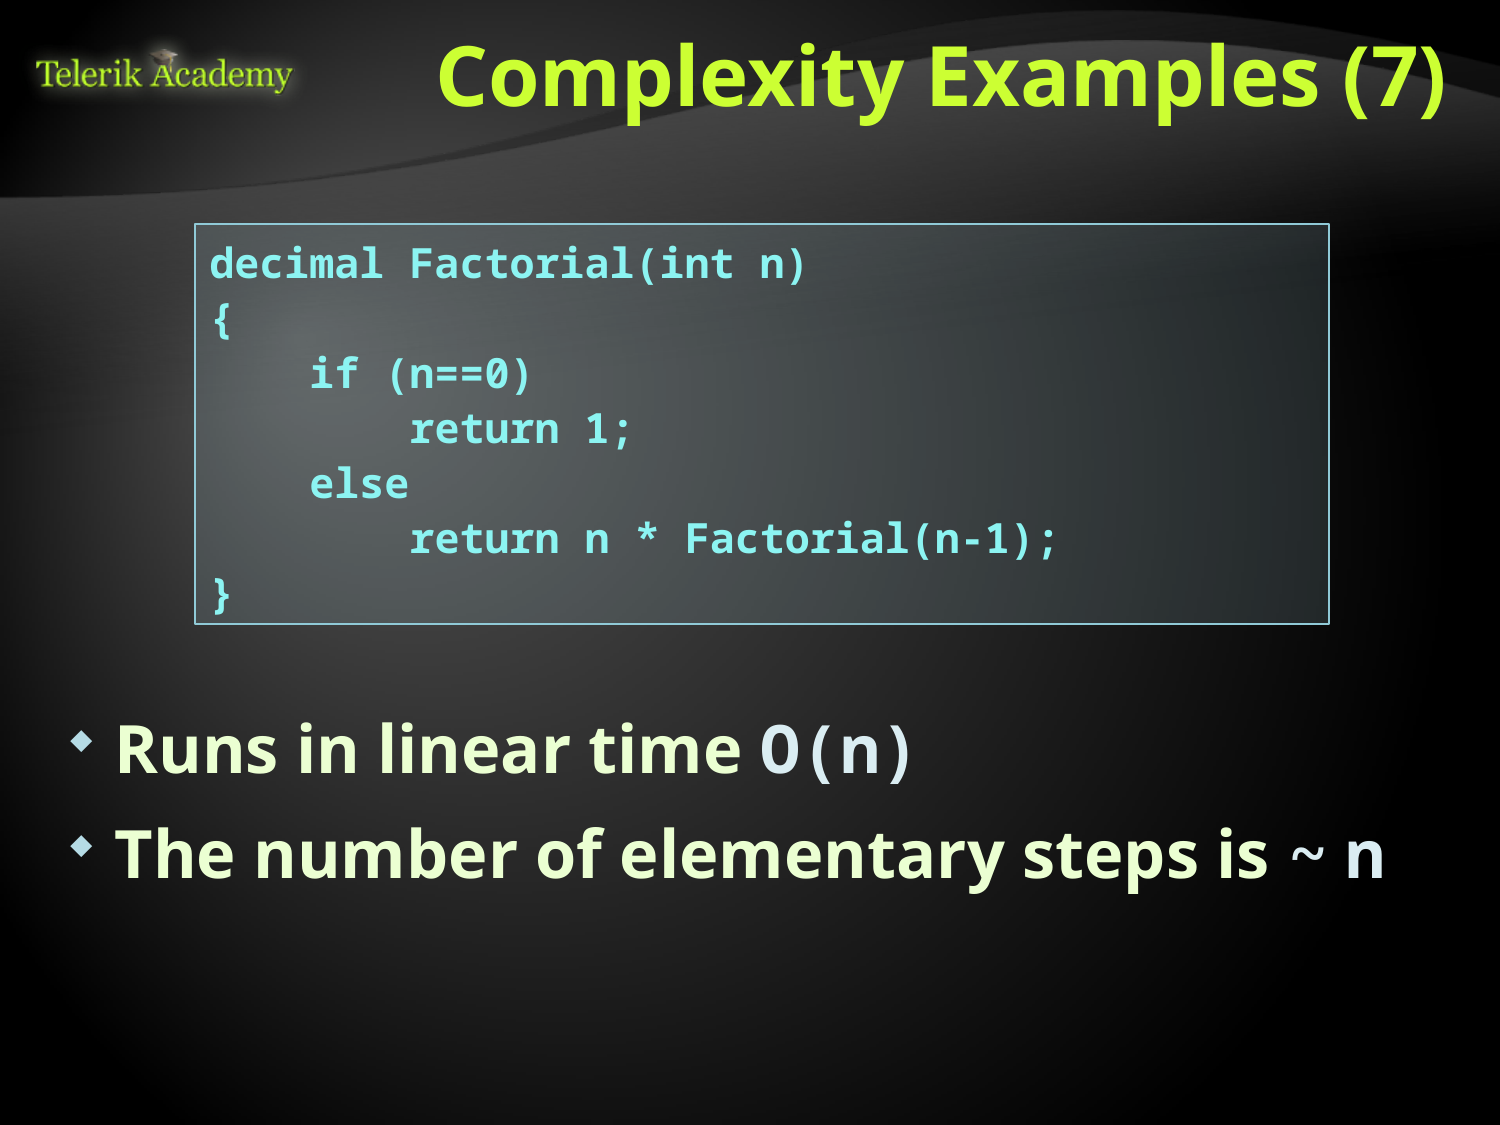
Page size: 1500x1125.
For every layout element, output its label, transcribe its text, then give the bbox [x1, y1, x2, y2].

title Complexity Examples (7) [300, 12, 1463, 150]
text_box decimal Factorial(int n) { if (n==0) return 1; else return n * Factorial(n-1); } [194, 224, 1329, 624]
picture [0, 0, 1500, 1125]
list Runs in linear time O(n) The number of elementary steps is ~ n [53, 699, 1447, 1083]
